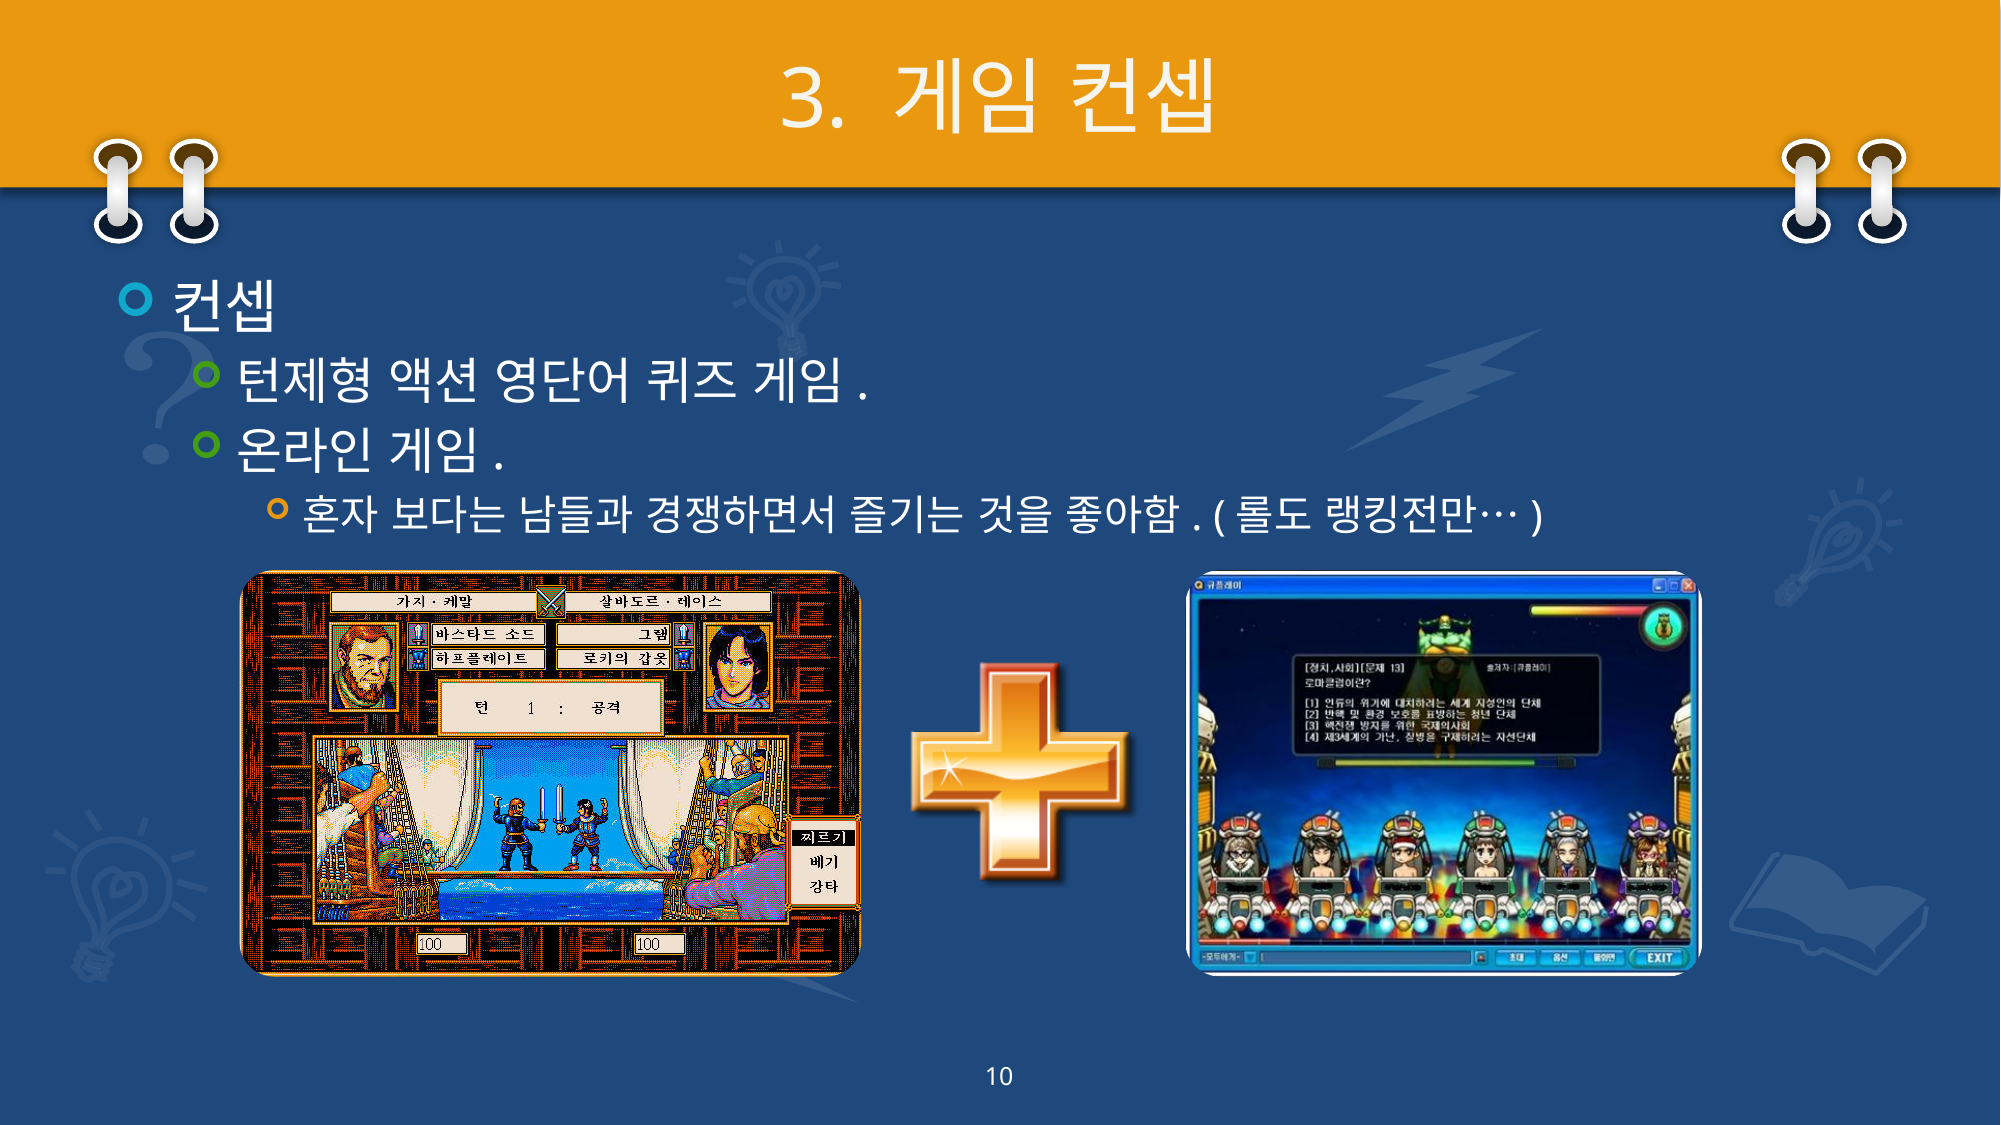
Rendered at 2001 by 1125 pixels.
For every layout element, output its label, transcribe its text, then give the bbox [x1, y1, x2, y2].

slide_number 10 [766, 1053, 1233, 1103]
picture [239, 570, 862, 977]
list 컨셉 턴제형 액션 영단어 퀴즈 게임. 온라인 게임. 혼자 보다는 남들과 경쟁하면서 즐기는 것을 좋아함. (롤도 랭킹전만…) [99, 262, 1900, 1005]
title 3. 게임 컨셉 [99, 0, 1900, 188]
picture [1185, 570, 1703, 977]
picture [902, 653, 1144, 894]
